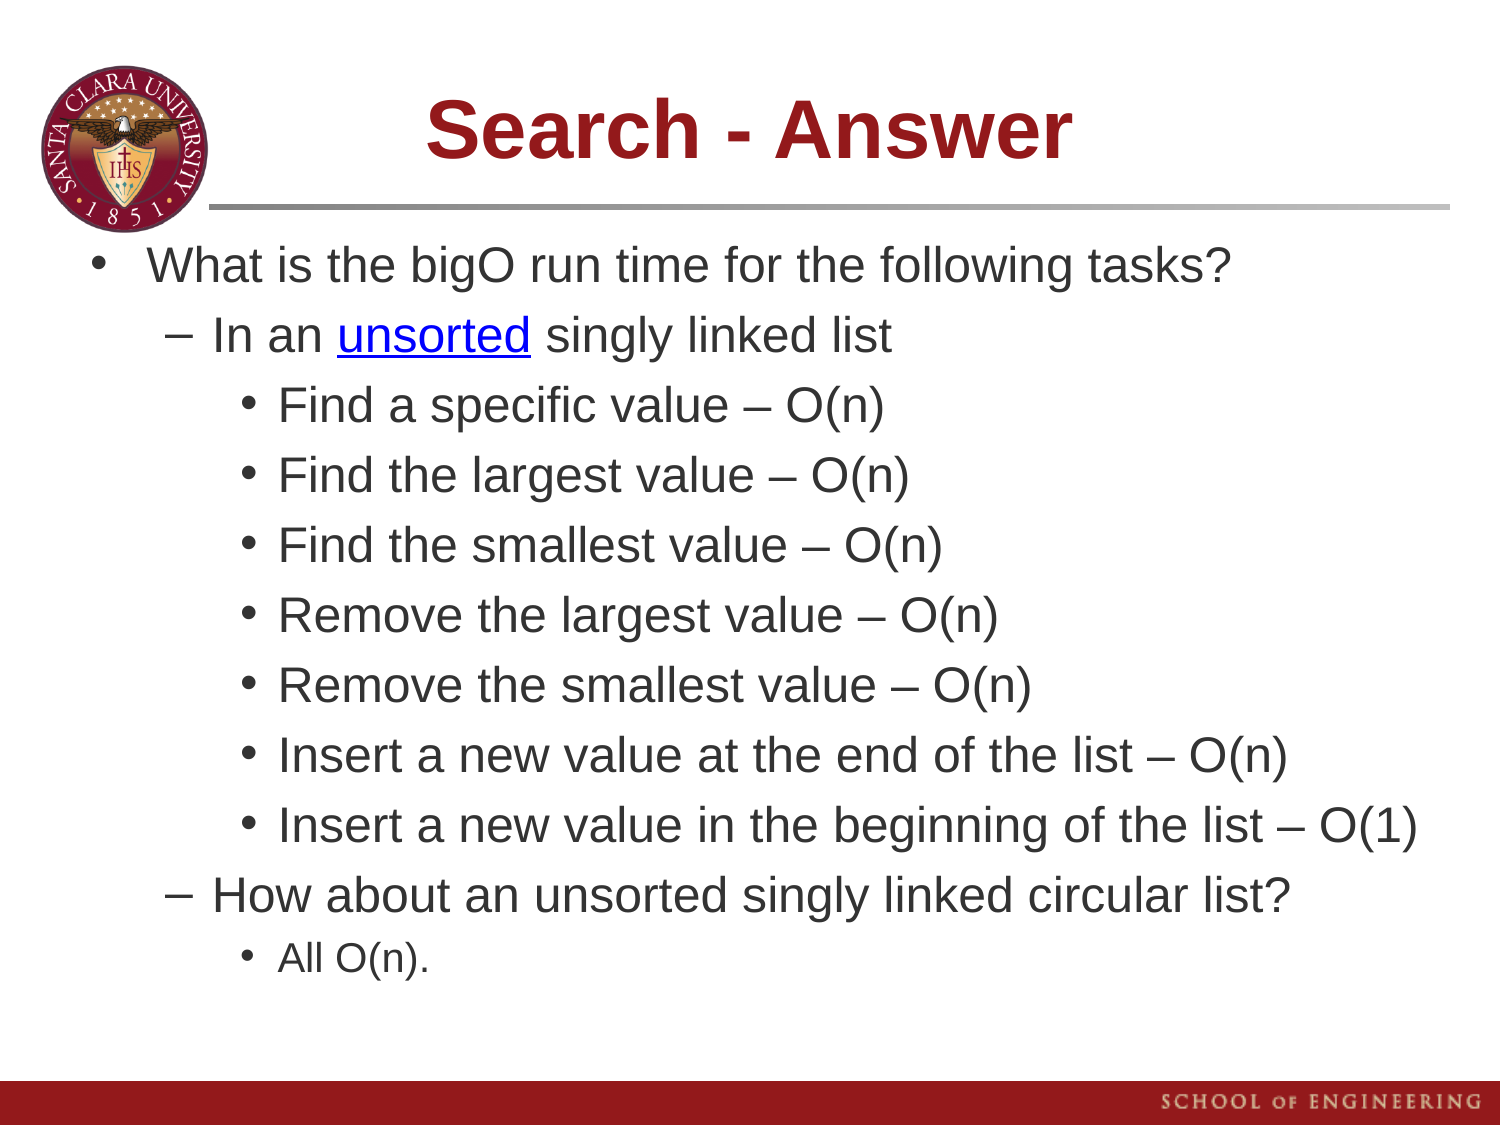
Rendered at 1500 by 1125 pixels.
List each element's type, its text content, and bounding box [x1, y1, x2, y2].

picture [37, 63, 209, 235]
title Search - Answer [75, 45, 1425, 205]
list What is the bigO run time for the following tasks? In an unsorted singly linked list Find a specific value – O(n) Find the largest value – O(n) Find the smallest value – O(n) Remove the largest value – O(n) Remove the smallest value – O(n) Insert a new value at the end of the list – O(n) Insert a new value in the beginning of the list – O(1) How about an unsorted singly linked circular list? All O(n). [75, 224, 1483, 1075]
picture [1149, 1091, 1489, 1115]
